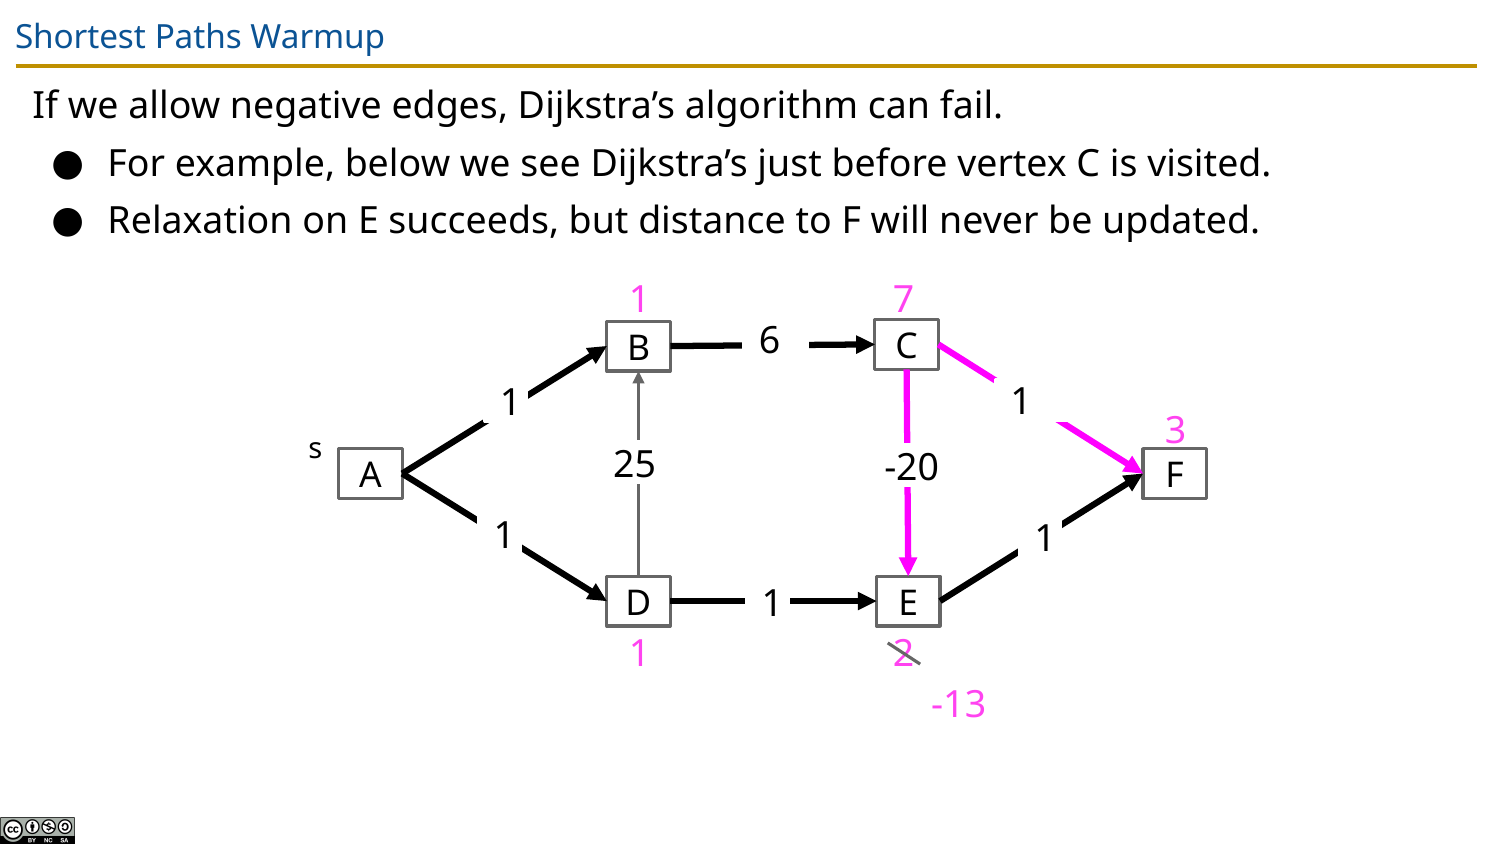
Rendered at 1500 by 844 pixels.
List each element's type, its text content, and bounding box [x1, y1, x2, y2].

text_box 7 [877, 260, 931, 311]
title Shortest Paths Warmup [0, 0, 1398, 65]
picture [0, 817, 75, 844]
list If we allow negative edges, Dijkstra’s algorithm can fail. For example, below we see Dijkstra’s just before vertex C is visited. Relaxation on E succeeds, but distance to F will never be updated. [17, 65, 1416, 627]
text_box -13 [916, 665, 1033, 716]
text_box 1 [613, 635, 666, 664]
text_box 2 [877, 635, 931, 664]
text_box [293, 317, 1207, 627]
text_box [887, 642, 921, 665]
text_box 1 [613, 260, 666, 311]
